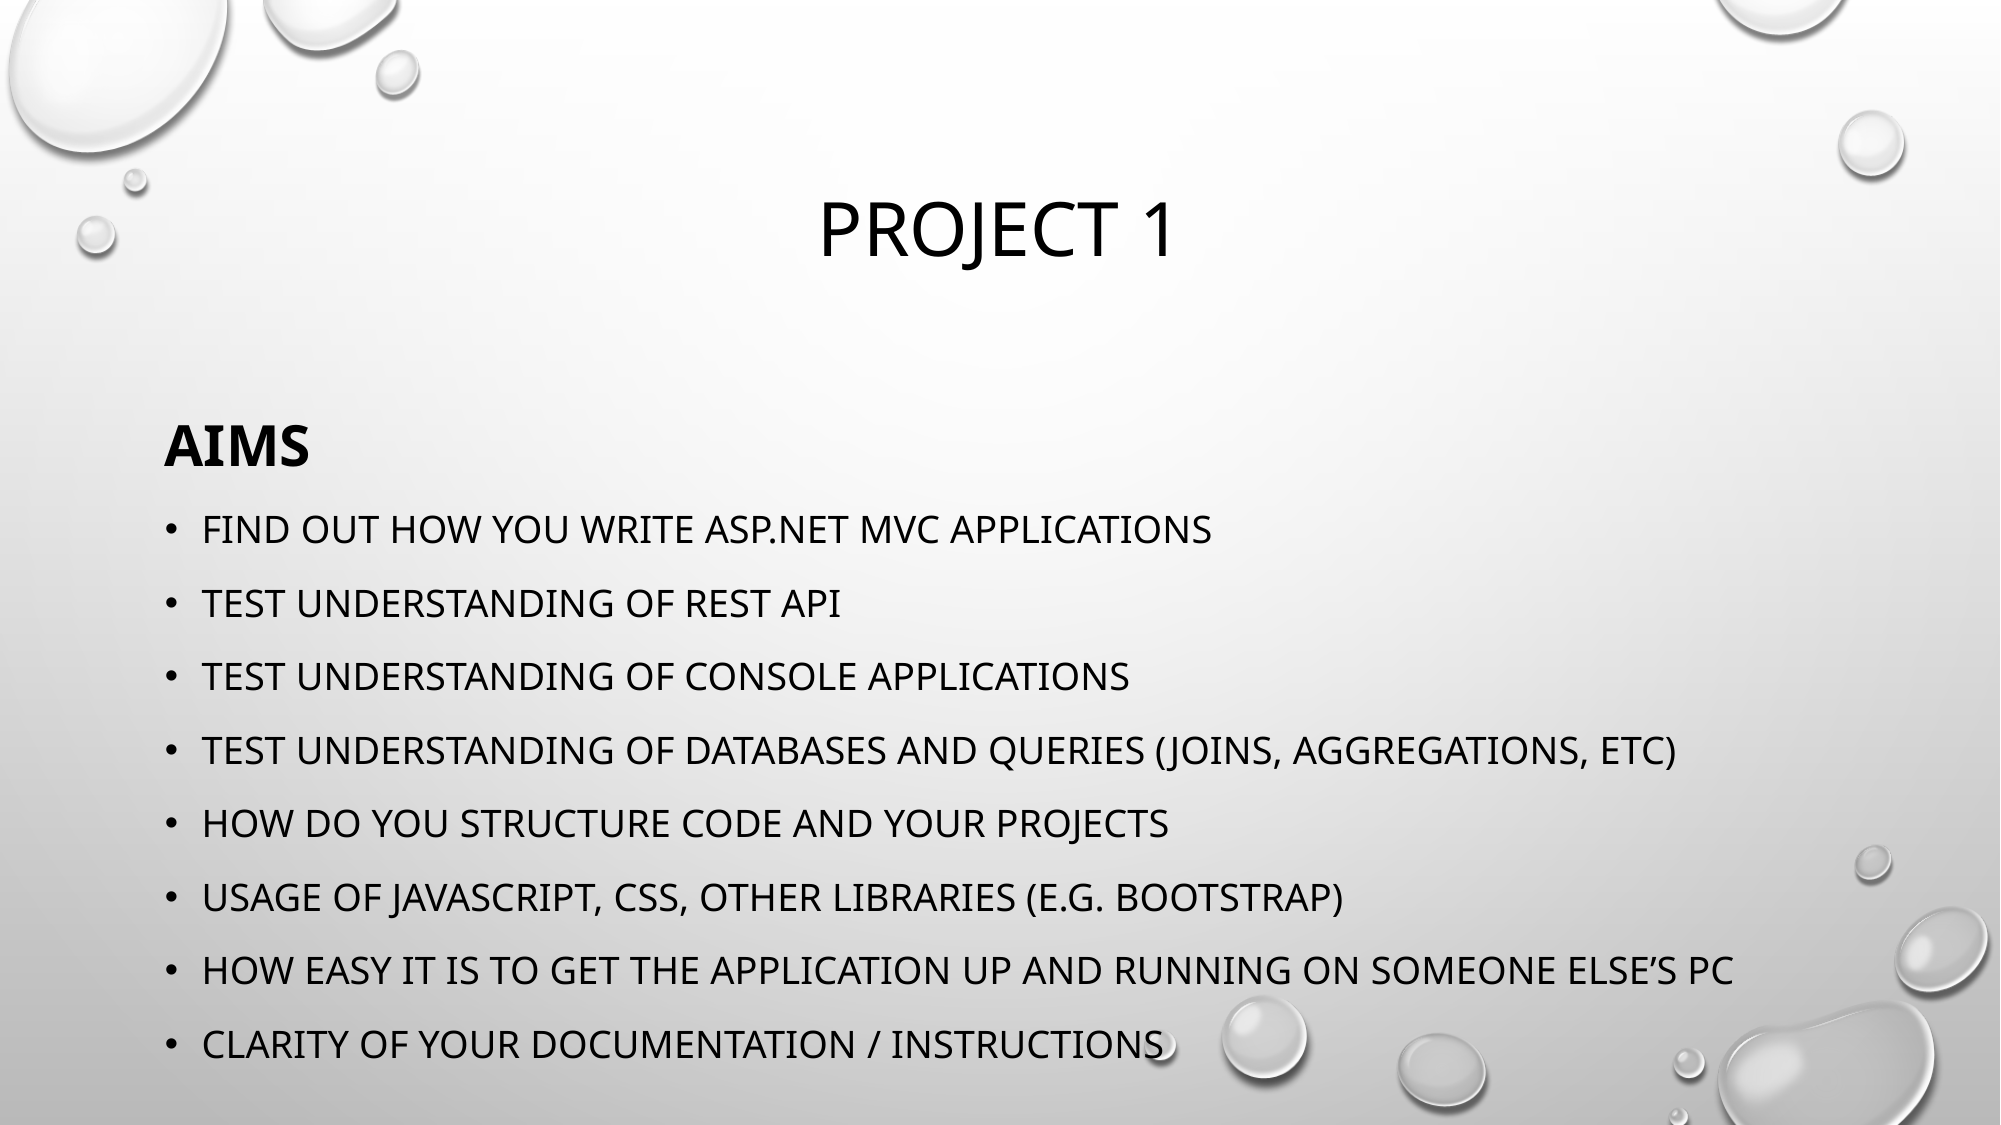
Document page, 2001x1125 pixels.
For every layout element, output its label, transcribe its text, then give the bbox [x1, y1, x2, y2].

list Aims Find out how you write ASP.NET MVC applications Test understanding of REST API Test understanding of Console applications Test understanding of Databases and queries (joins, aggregations, etc) How do you structure Code and your projects Usage of JavaScript, CSS, other libraries (e.g. Bootstrap) How easy it is to get the application up and running on someone else’s PC Clarity of your documentation / instructions [149, 388, 1850, 1077]
title Project 1 [149, 101, 1851, 364]
picture [0, 0, 2000, 1125]
